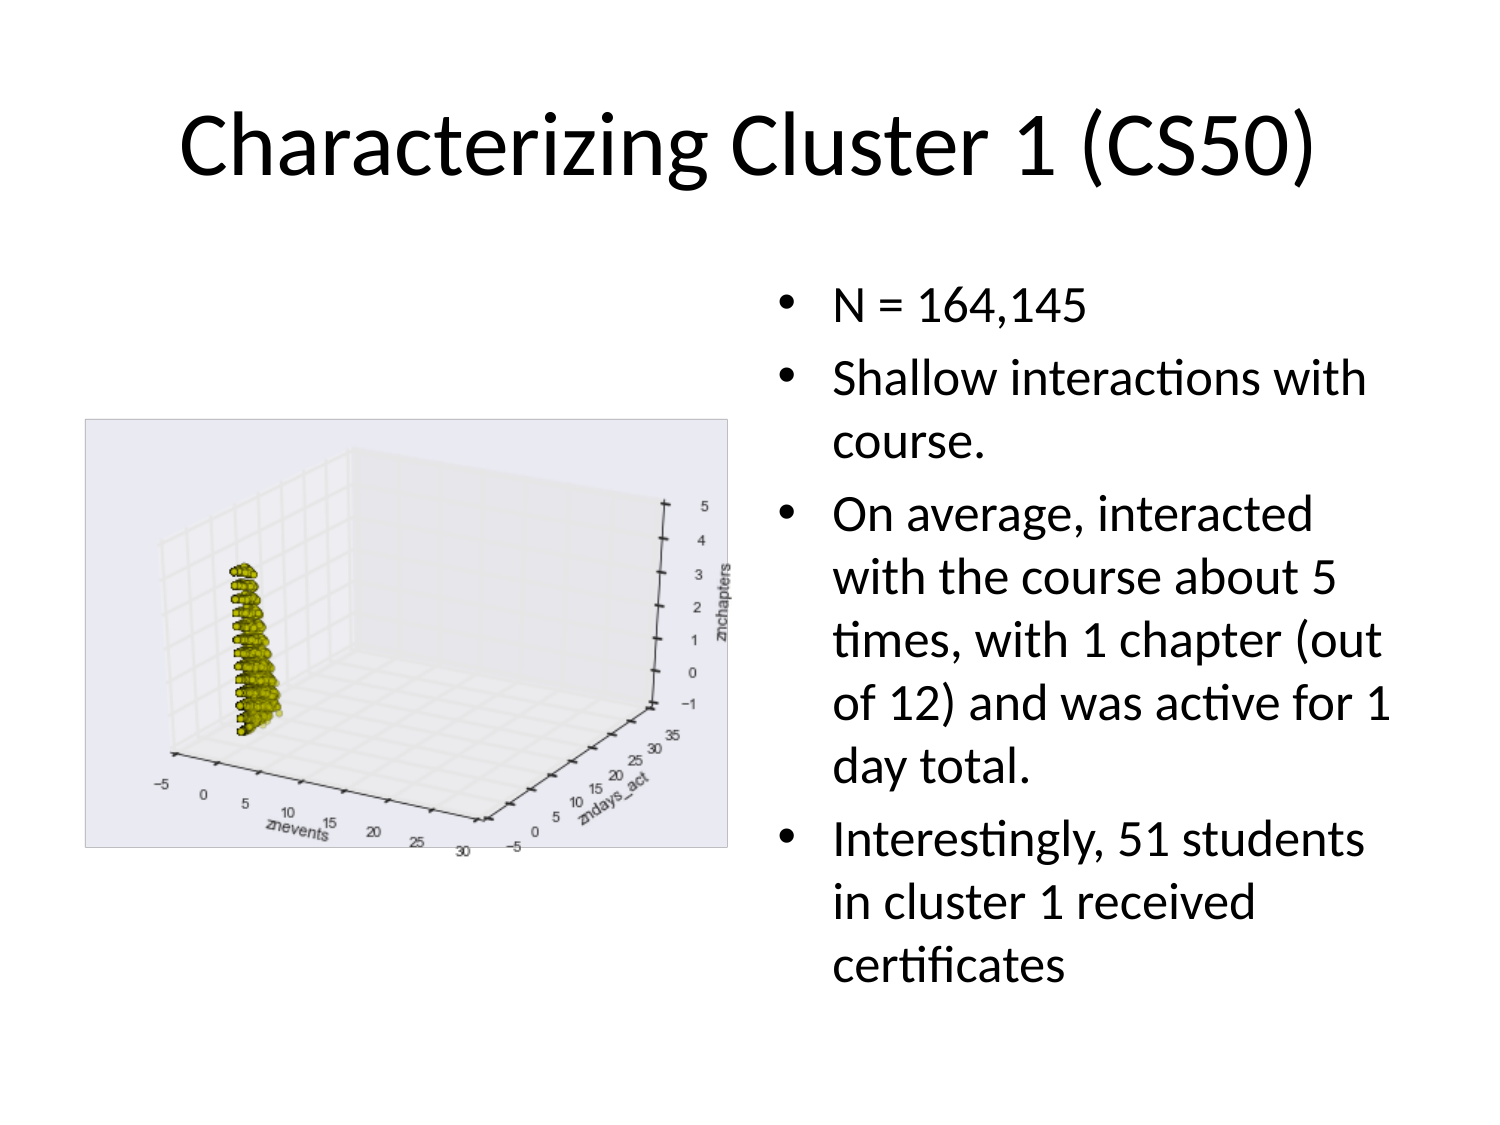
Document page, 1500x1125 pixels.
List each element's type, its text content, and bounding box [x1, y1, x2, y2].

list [74, 262, 738, 1006]
title Characterizing Cluster 1 (CS50) [75, 45, 1425, 233]
list N = 164,145 Shallow interactions with course. On average, interacted with the course about 5 times, with 1 chapter (out of 12) and was active for 1 day total. Interestingly, 51 students in cluster 1 received certificates [762, 262, 1425, 1005]
